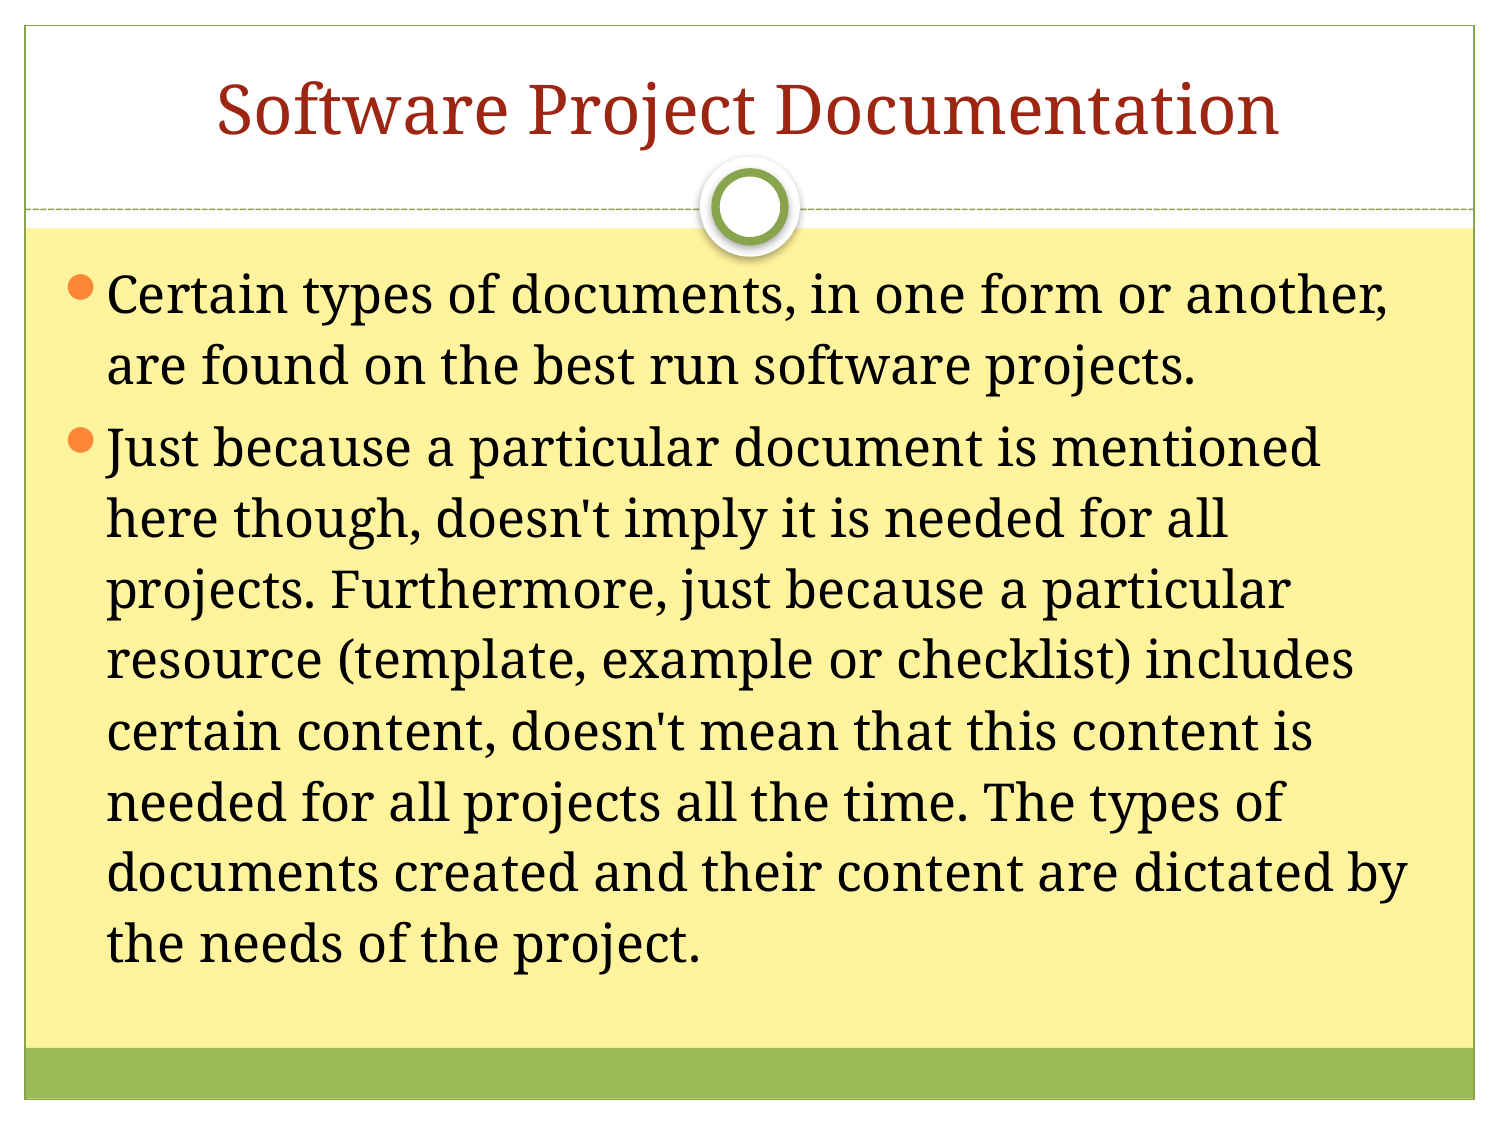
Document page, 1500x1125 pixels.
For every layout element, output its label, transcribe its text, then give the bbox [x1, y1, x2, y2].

text_box Software Project Documentation [49, 37, 1450, 162]
text_box Certain types of documents, in one form or another, are found on the best run software projects. Just because a particular document is mentioned here though, doesn't imply it is needed for all projects. Furthermore, just because a particular resource (template, example or checklist) includes certain content, doesn't mean that this content is needed for all projects all the time. The types of documents created and their content are dictated by the needs of the project. [49, 250, 1445, 1001]
